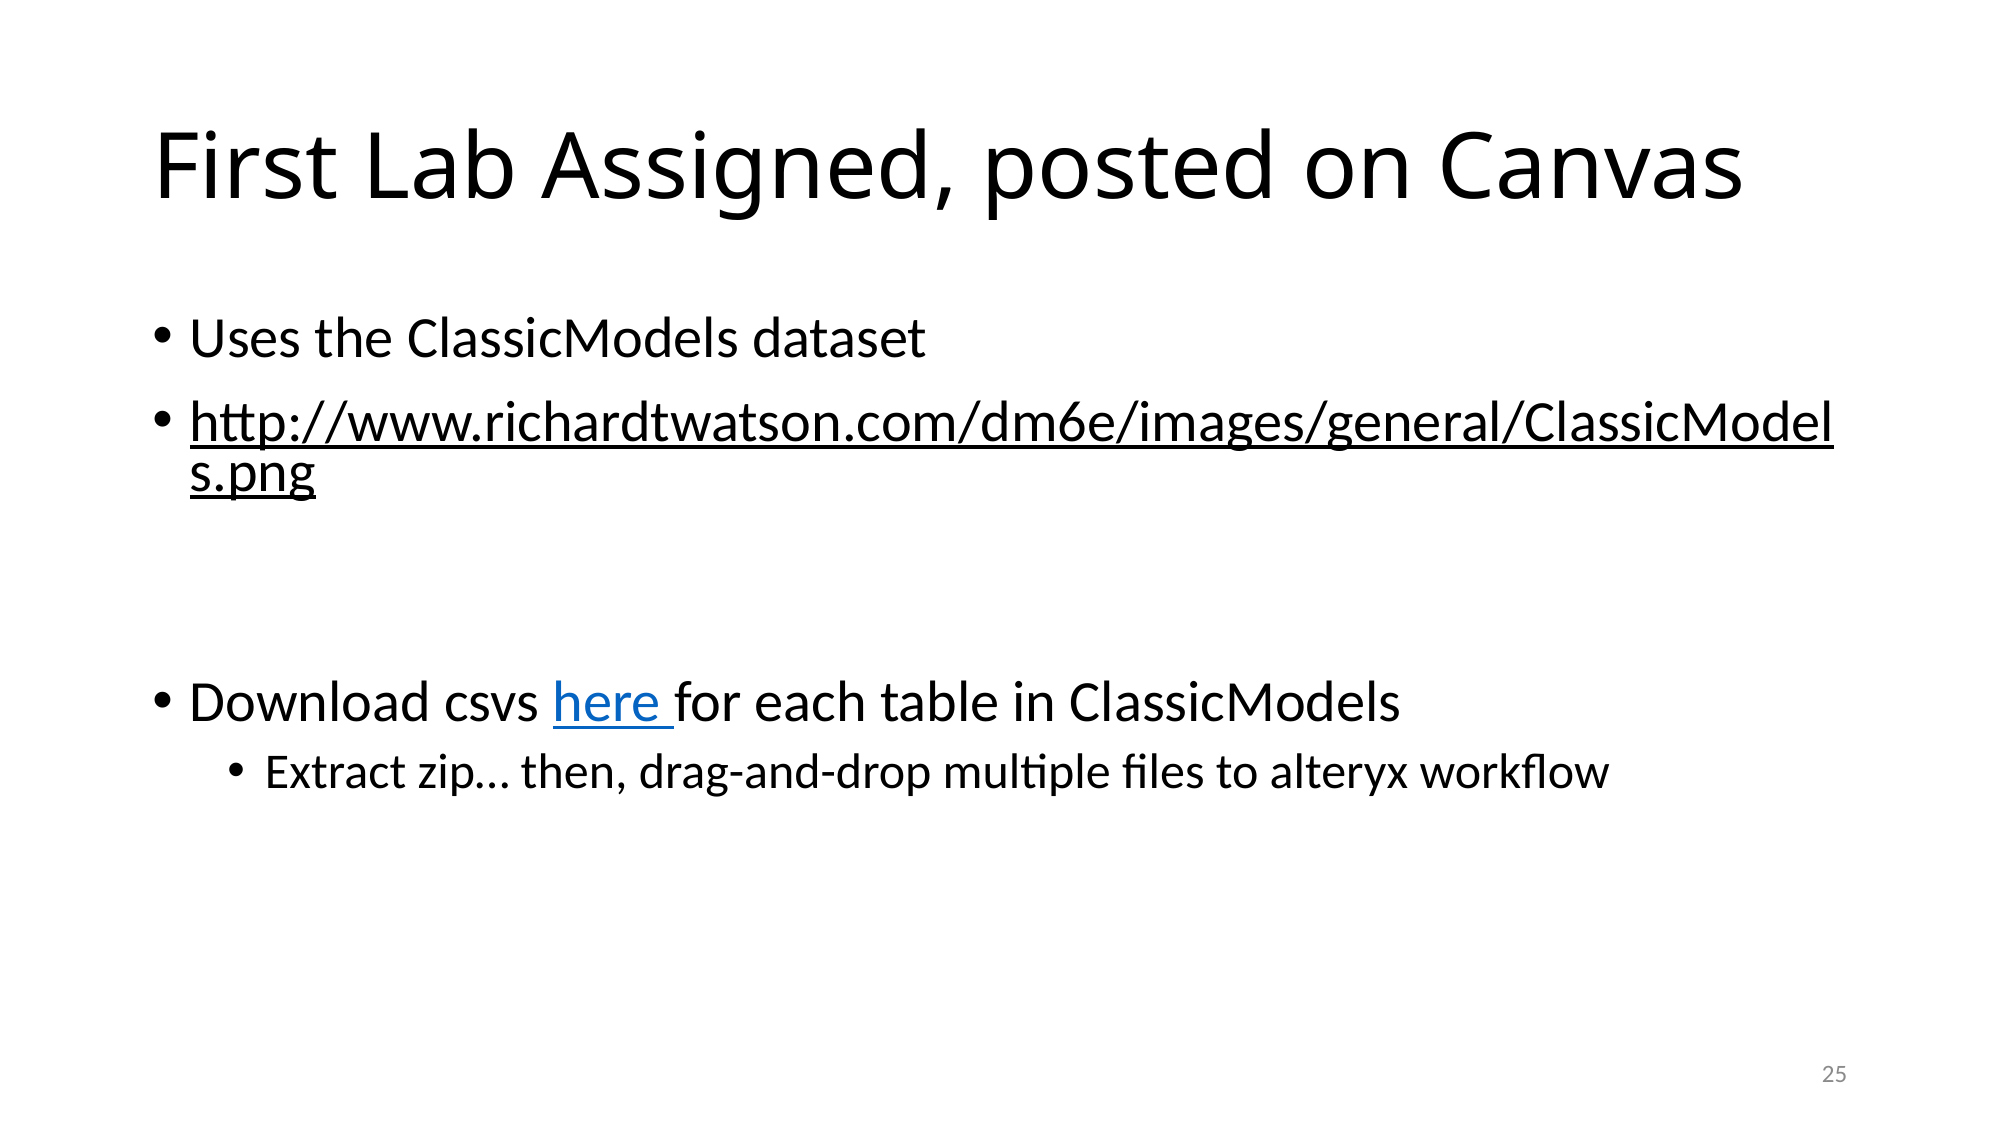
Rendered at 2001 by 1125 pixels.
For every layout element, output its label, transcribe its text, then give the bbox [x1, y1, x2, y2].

list Uses the ClassicModels dataset http://www.richardtwatson.com/dm6e/images/general/ClassicModels.png Download csvs here for each table in ClassicModels Extract zip… then, drag-and-drop multiple files to alteryx workflow [137, 299, 1863, 1014]
slide_number 25 [1412, 1042, 1863, 1103]
title First Lab Assigned, posted on Canvas [137, 59, 1863, 278]
